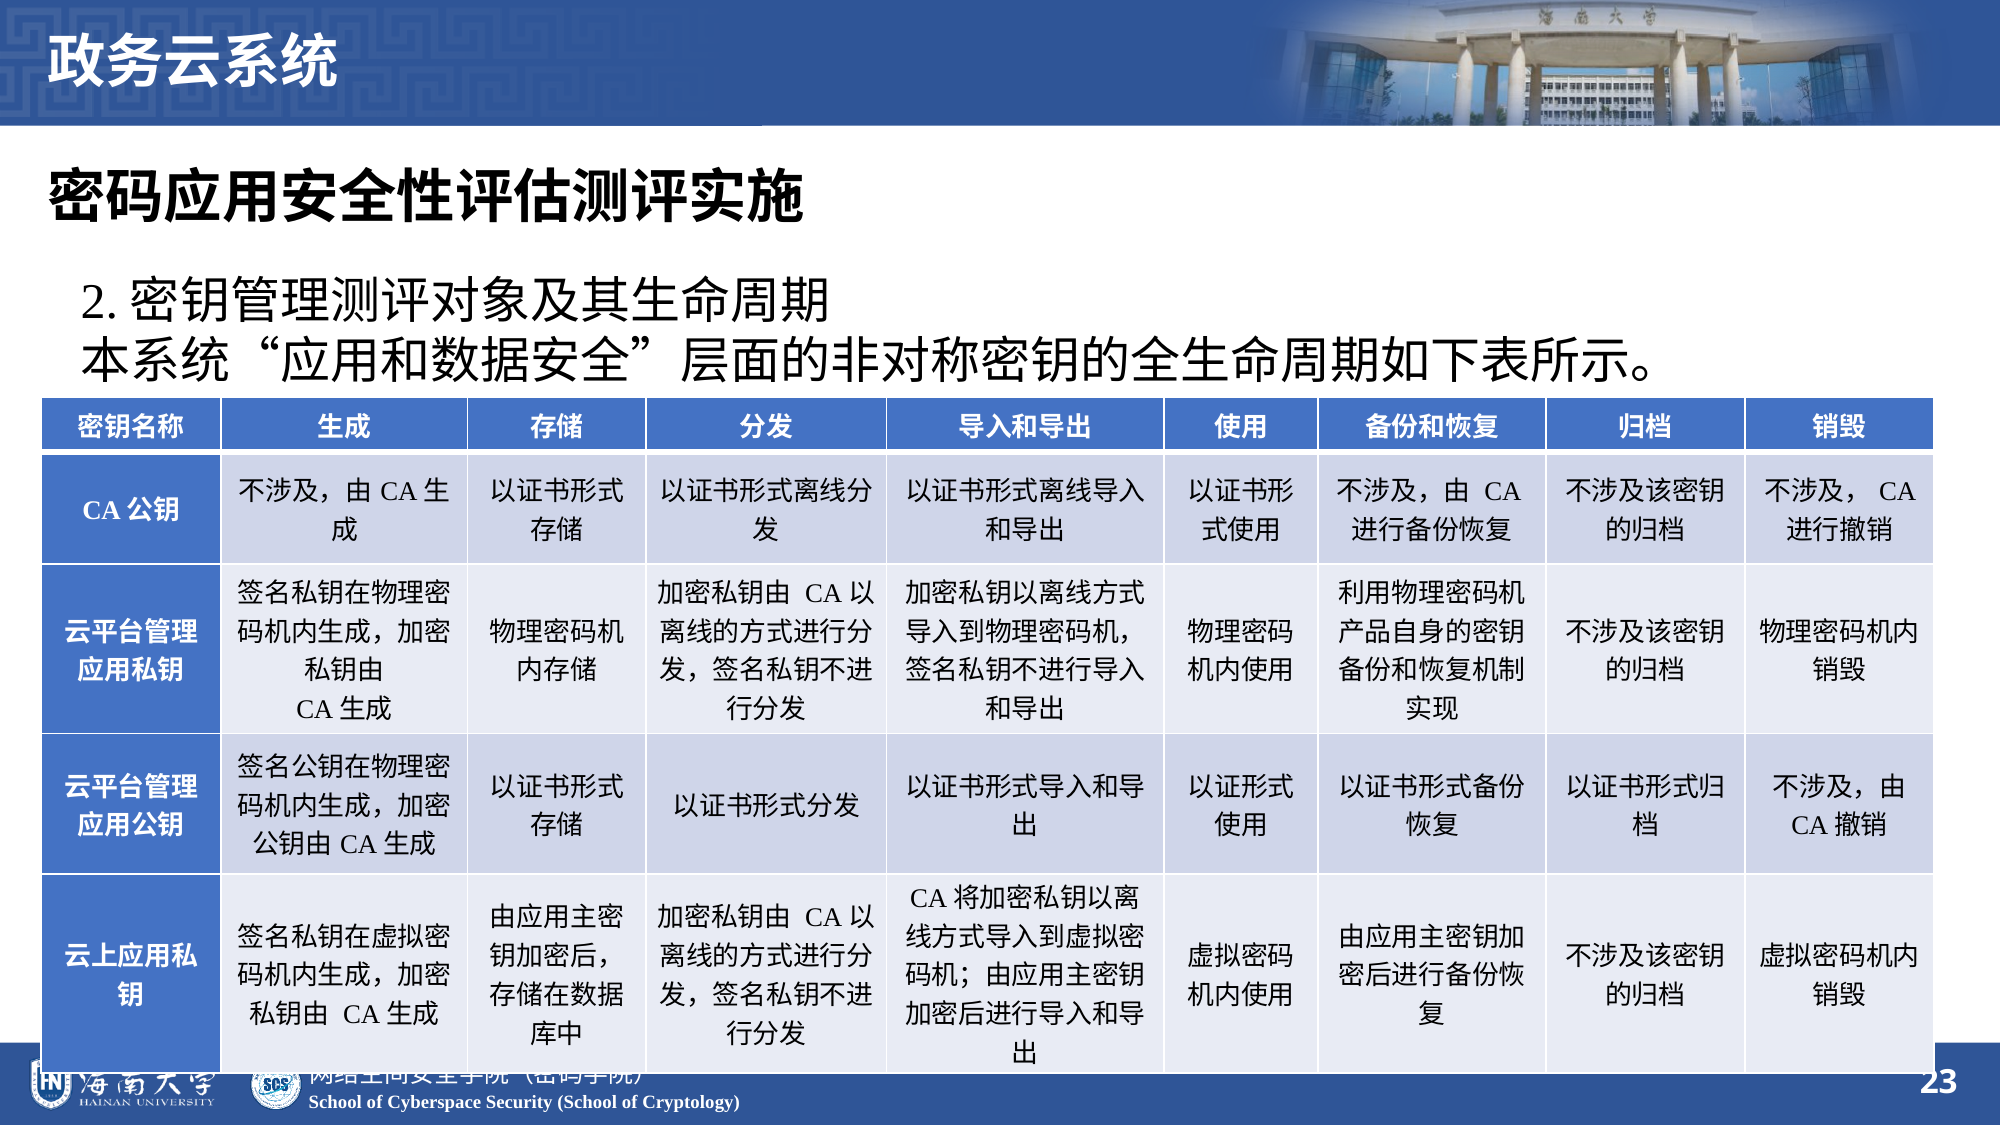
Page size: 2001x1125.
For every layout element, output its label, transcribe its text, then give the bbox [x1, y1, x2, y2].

table_header 密钥名称 [42, 398, 220, 449]
slide_number 23 [1522, 1053, 1973, 1114]
table_cell 不涉及，CA 进行撤销 [1746, 455, 1933, 563]
table_cell 签名公钥在物理密码机内生成，加密公钥由CA生成 [222, 734, 467, 873]
table_cell 签名私钥在虚拟密码机内生成，加密私钥由 CA生成 [222, 875, 467, 1072]
table_cell 以证书形式存储 [468, 734, 645, 873]
list 密码应用安全性评估测评实施 [32, 151, 1968, 245]
table_header 销毁 [1746, 398, 1933, 449]
table_cell 云平台管理应用私钥 [42, 565, 220, 733]
table_cell 以证书形式分发 [647, 734, 886, 873]
picture [1190, 0, 2000, 126]
list 政务云系统 [32, 17, 1297, 109]
table_header 备份和恢复 [1319, 398, 1545, 449]
table_cell 云平台管理应用公钥 [42, 734, 220, 873]
table_cell 不涉及该密钥的归档 [1547, 455, 1744, 563]
table_cell 以证书形式备份恢复 [1319, 734, 1545, 873]
table_cell 虚拟密码机内使用 [1165, 875, 1317, 1072]
list 2.密钥管理测评对象及其生命周期 本系统“应用和数据安全”层面的非对称密钥的全生命周期如下表所示。 [65, 260, 1944, 993]
table_cell 加密私钥由 CA以离线的方式进行分发，签名私钥不进行分发 [647, 565, 886, 733]
table_cell 利用物理密码机产品自身的密钥备份和恢复机制实现 [1319, 565, 1545, 733]
picture [27, 1054, 219, 1113]
table_cell 以证书形式存储 [468, 455, 645, 563]
table_cell 由应用主密钥加密后进行备份恢复 [1319, 875, 1545, 1072]
table_cell 不涉及，由CA生成 [222, 455, 467, 563]
table_header 存储 [468, 398, 645, 449]
table_cell CA将加密私钥以离线方式导入到虚拟密码机；由应用主密钥加密后进行导入和导 出 [887, 875, 1163, 1072]
table_cell 以证书形式离线分发 [647, 455, 886, 563]
table_cell 物理密码机内使用 [1165, 565, 1317, 733]
table_header 归档 [1547, 398, 1744, 449]
table_cell 加密私钥以离线方式导入到物理密码机，签名私钥不进行导入和导出 [887, 565, 1163, 733]
table_cell 不涉及该密钥的归档 [1547, 565, 1744, 733]
table_cell 物理密码机内销毁 [1746, 565, 1933, 733]
table_cell CA公钥 [42, 455, 220, 563]
table_cell 由应用主密钥加密后，存储在数据库中 [468, 875, 645, 1072]
table_header 使用 [1165, 398, 1317, 449]
table_header 分发 [647, 398, 886, 449]
table_cell 签名私钥在物理密码机内生成，加密私钥由 CA生成 [222, 565, 467, 733]
table_cell 以证书形式归档 [1547, 734, 1744, 873]
table_cell 不涉及，由 CA撤销 [1746, 734, 1933, 873]
table_cell 物理密码机内存储 [468, 565, 645, 733]
table_cell 以证书形式离线导入和导出 [887, 455, 1163, 563]
table_header 生成 [222, 398, 467, 449]
table_cell 云上应用私钥 [42, 875, 220, 1072]
picture [245, 1074, 306, 1114]
table_cell 不涉及，由 CA进行备份恢复 [1319, 455, 1545, 563]
table_cell 以证形式使用 [1165, 734, 1317, 873]
table_cell 以证书形式导入和导出 [887, 734, 1163, 873]
table_cell 以证书形式使用 [1165, 455, 1317, 563]
table_cell 加密私钥由 CA以离线的方式进行分发，签名私钥不进行分发 [647, 875, 886, 1072]
table_cell 不涉及该密钥的归档 [1547, 875, 1744, 1072]
table_header 导入和导出 [887, 398, 1163, 449]
table_cell 虚拟密码机内销毁 [1746, 875, 1933, 1072]
